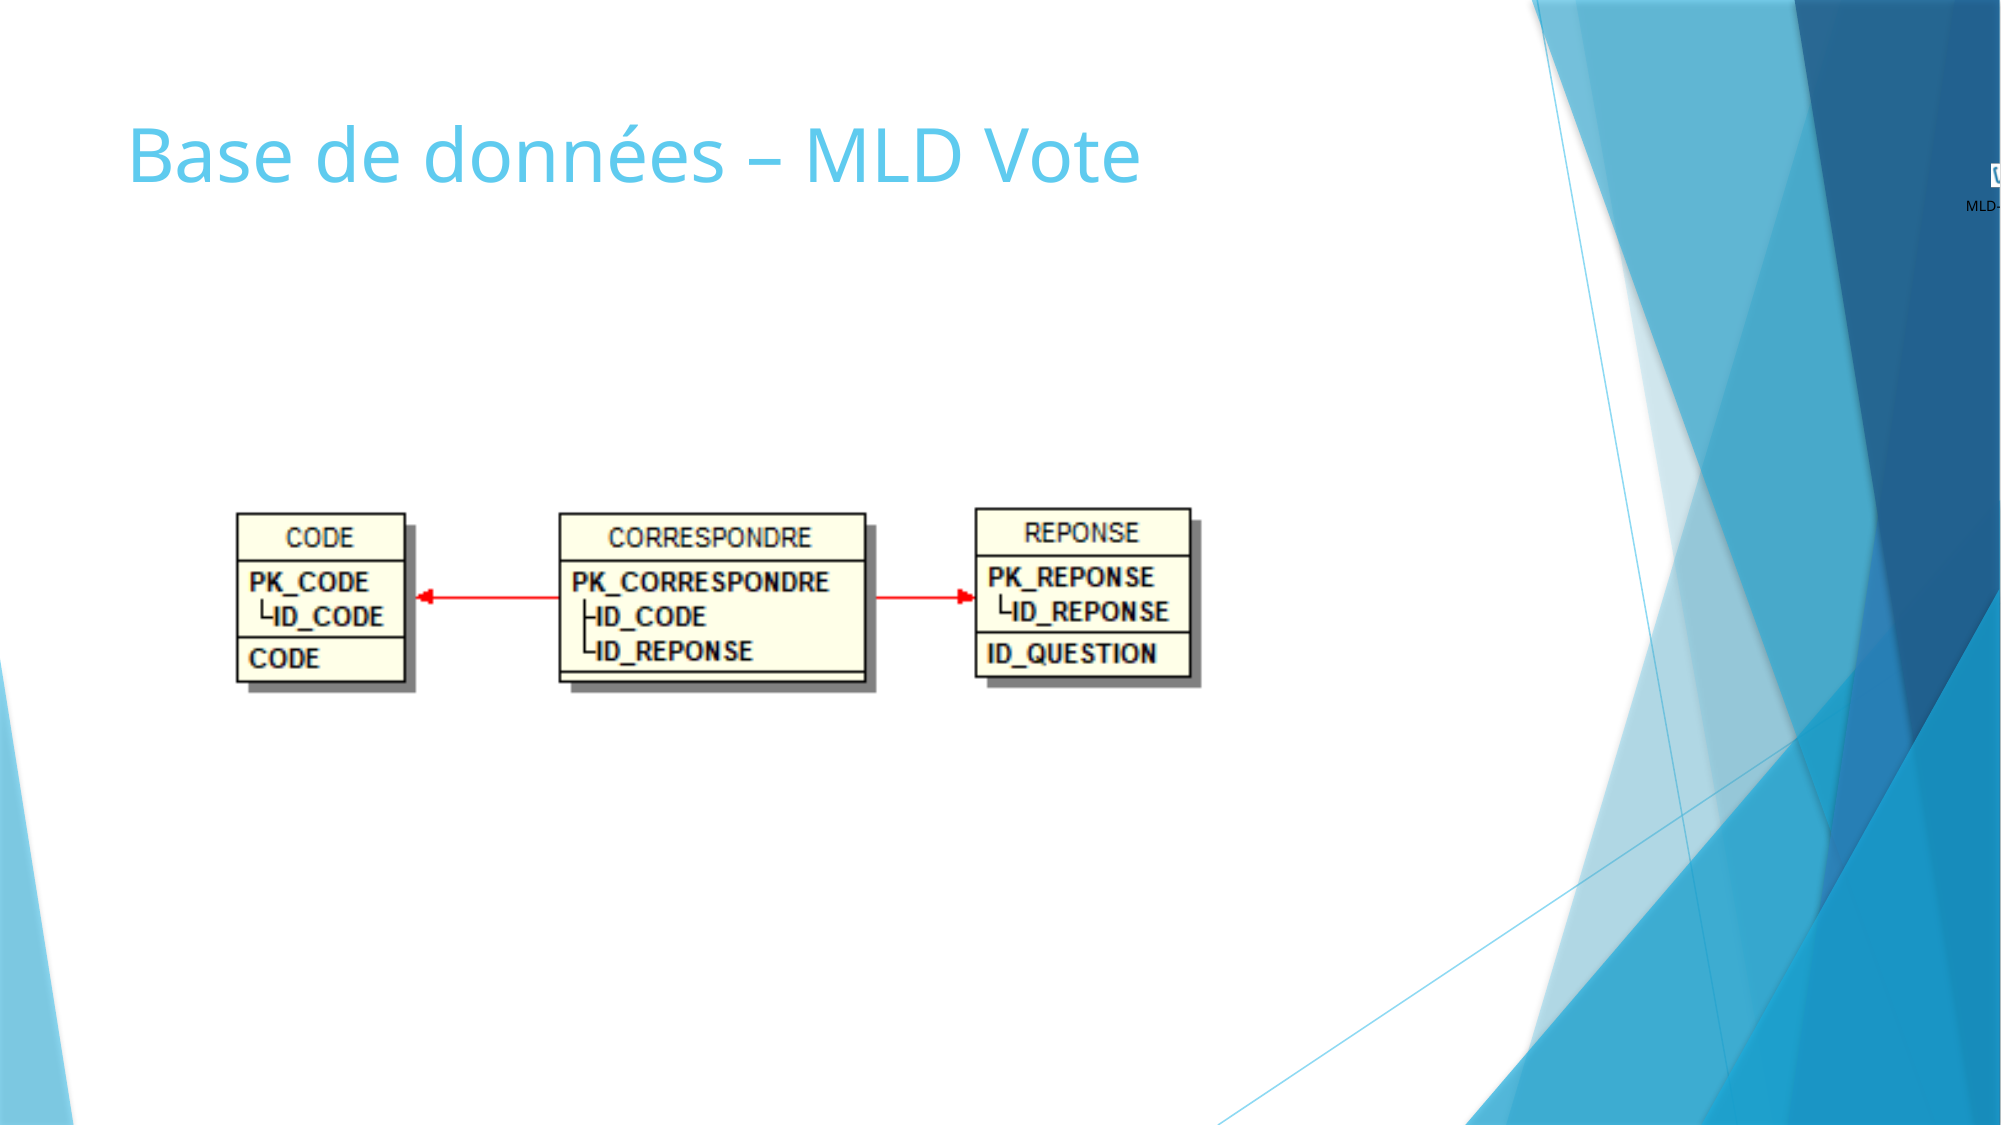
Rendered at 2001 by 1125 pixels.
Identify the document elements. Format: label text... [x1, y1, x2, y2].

title Base de données – MLD Vote [111, 99, 1522, 317]
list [194, 464, 1239, 771]
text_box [1955, 155, 2000, 220]
